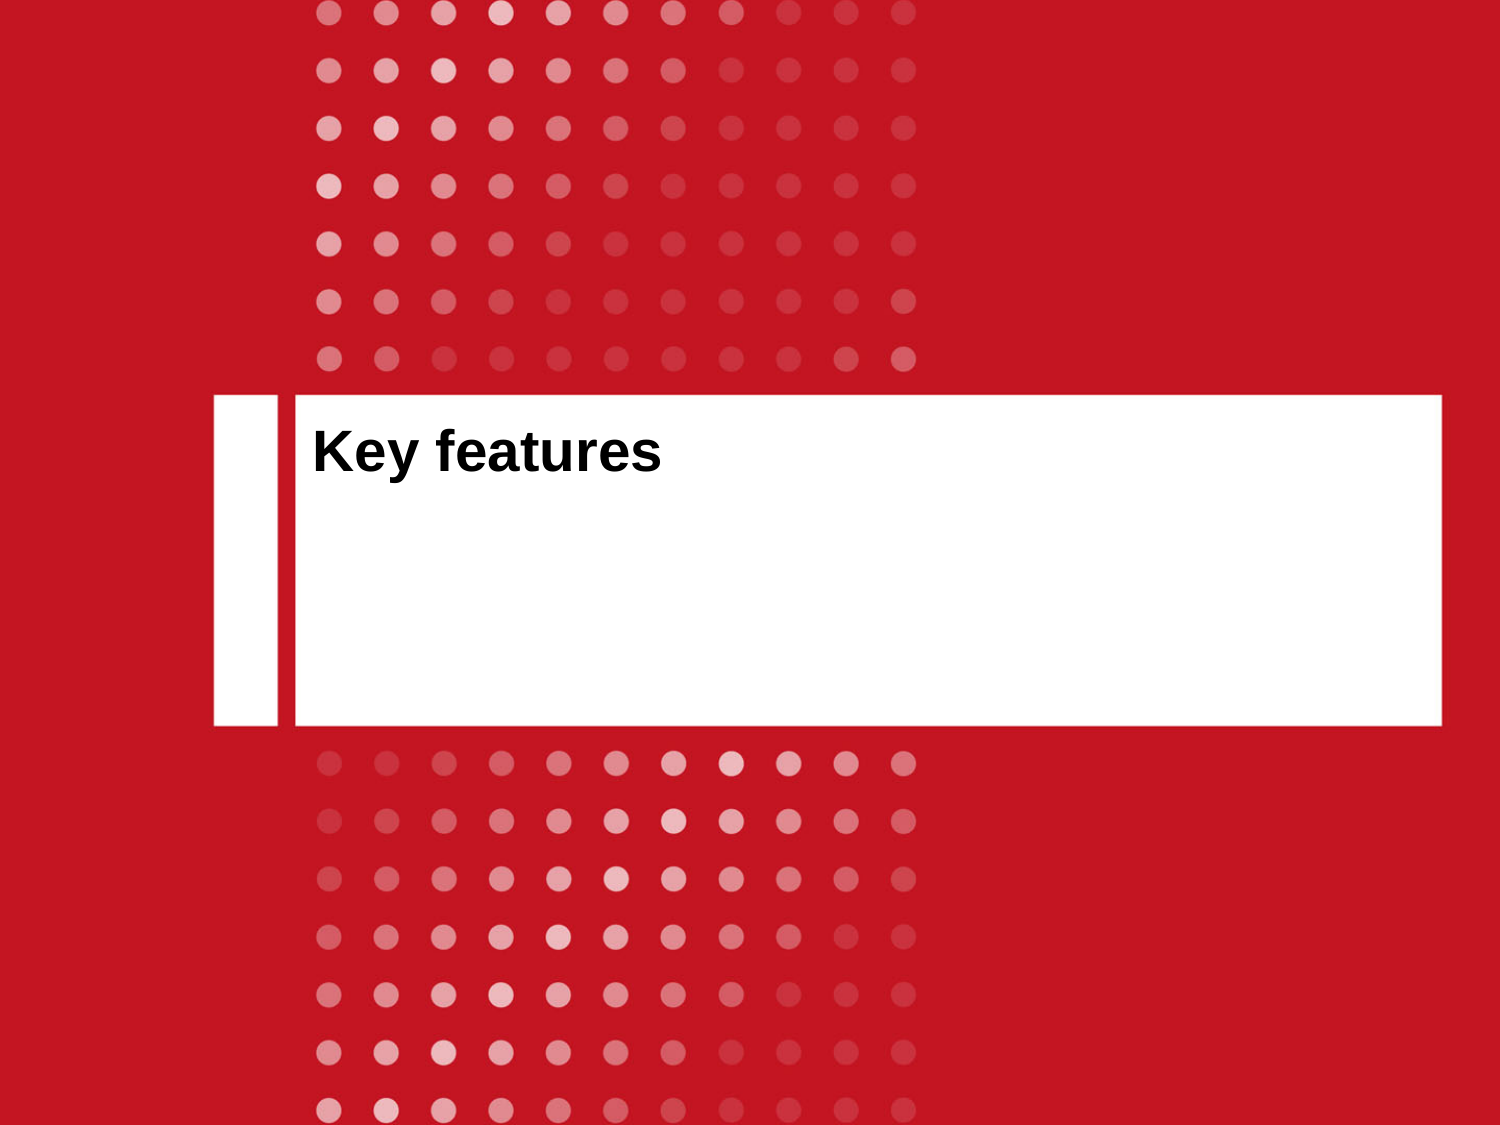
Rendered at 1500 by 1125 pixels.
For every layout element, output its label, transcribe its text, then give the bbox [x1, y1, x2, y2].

picture [0, 0, 1500, 1125]
title Key features [312, 413, 1424, 650]
